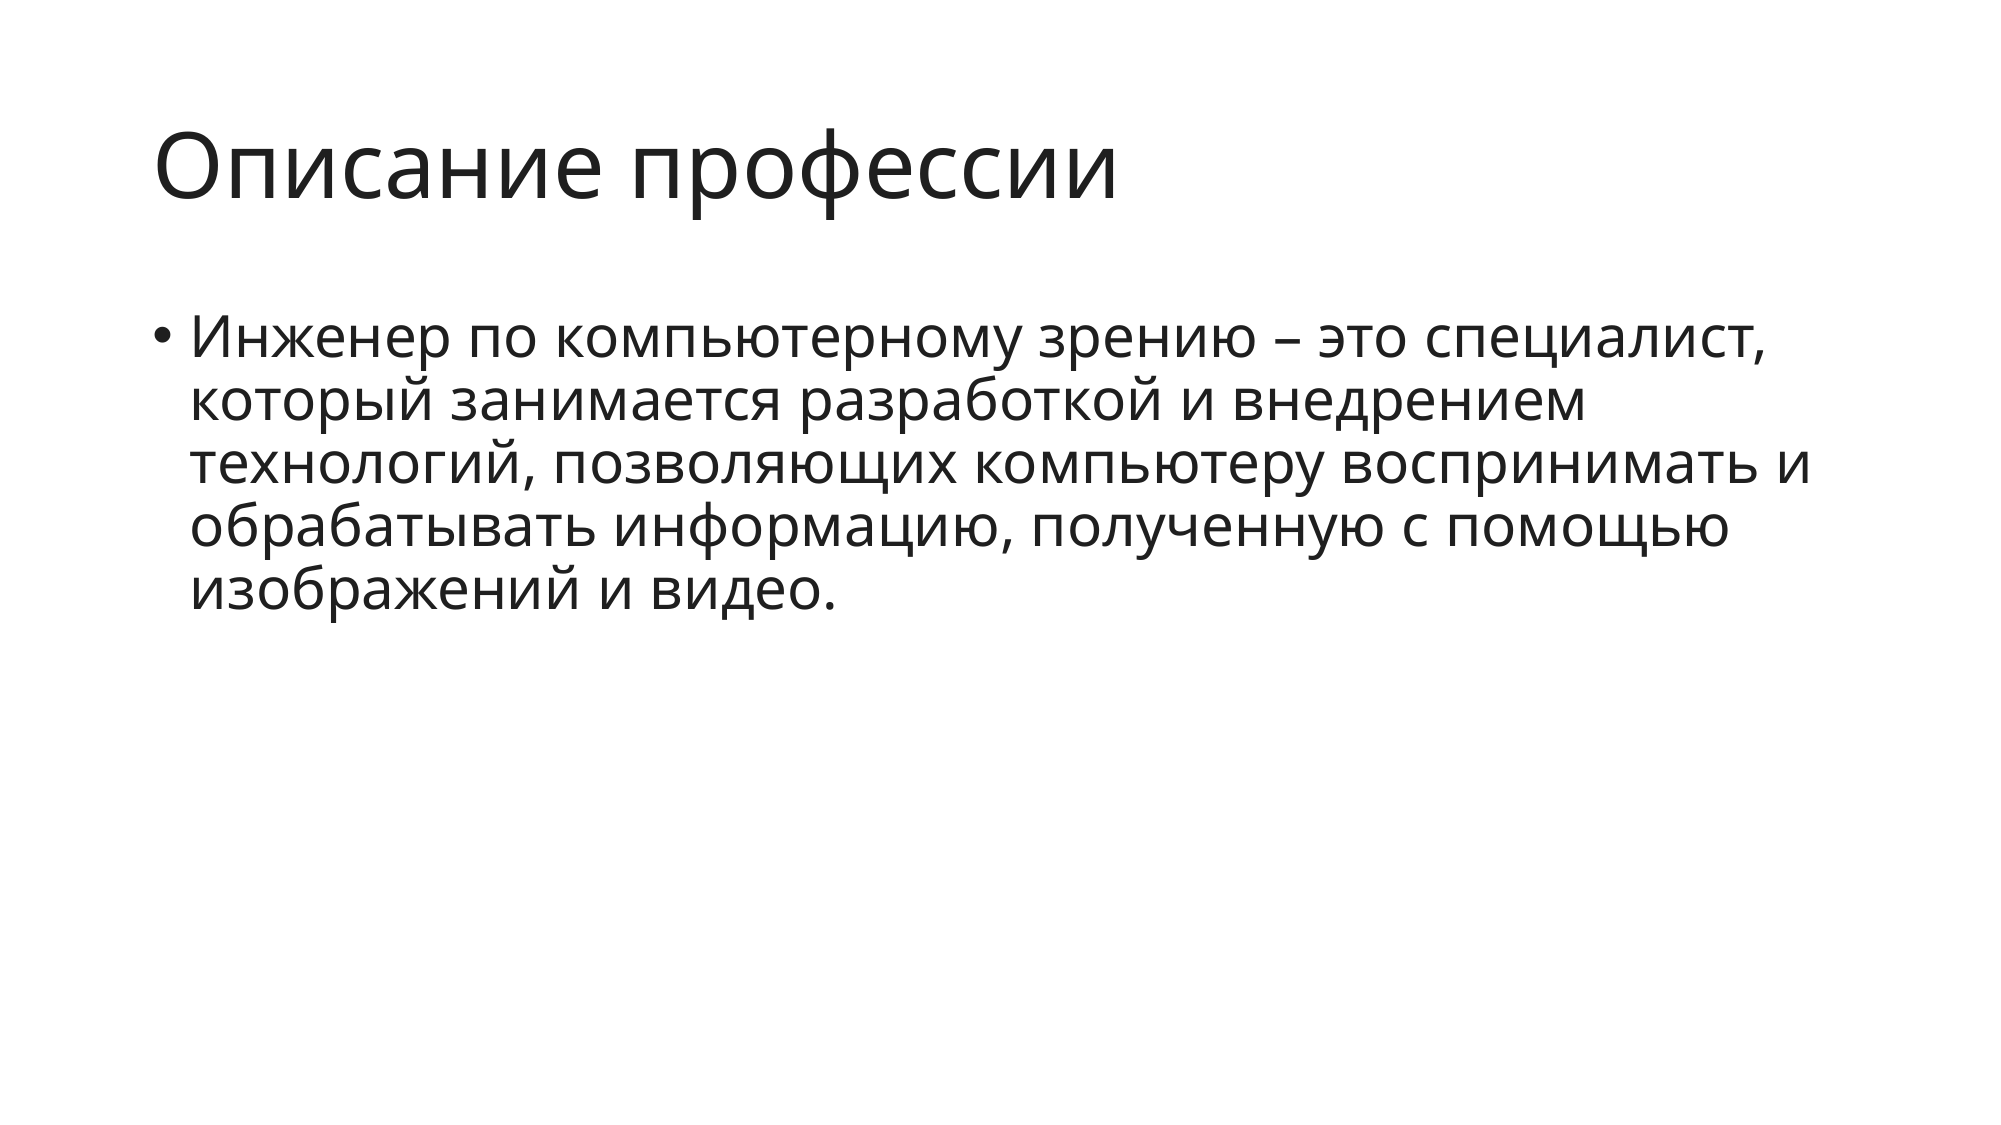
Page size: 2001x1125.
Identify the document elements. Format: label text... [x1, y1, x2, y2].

list Инженер по компьютерному зрению – это специалист, который занимается разработкой и внедрением технологий, позволяющих компьютеру воспринимать и обрабатывать информацию, полученную с помощью изображений и видео. [137, 299, 1863, 1014]
title Описание профессии [137, 59, 1863, 278]
